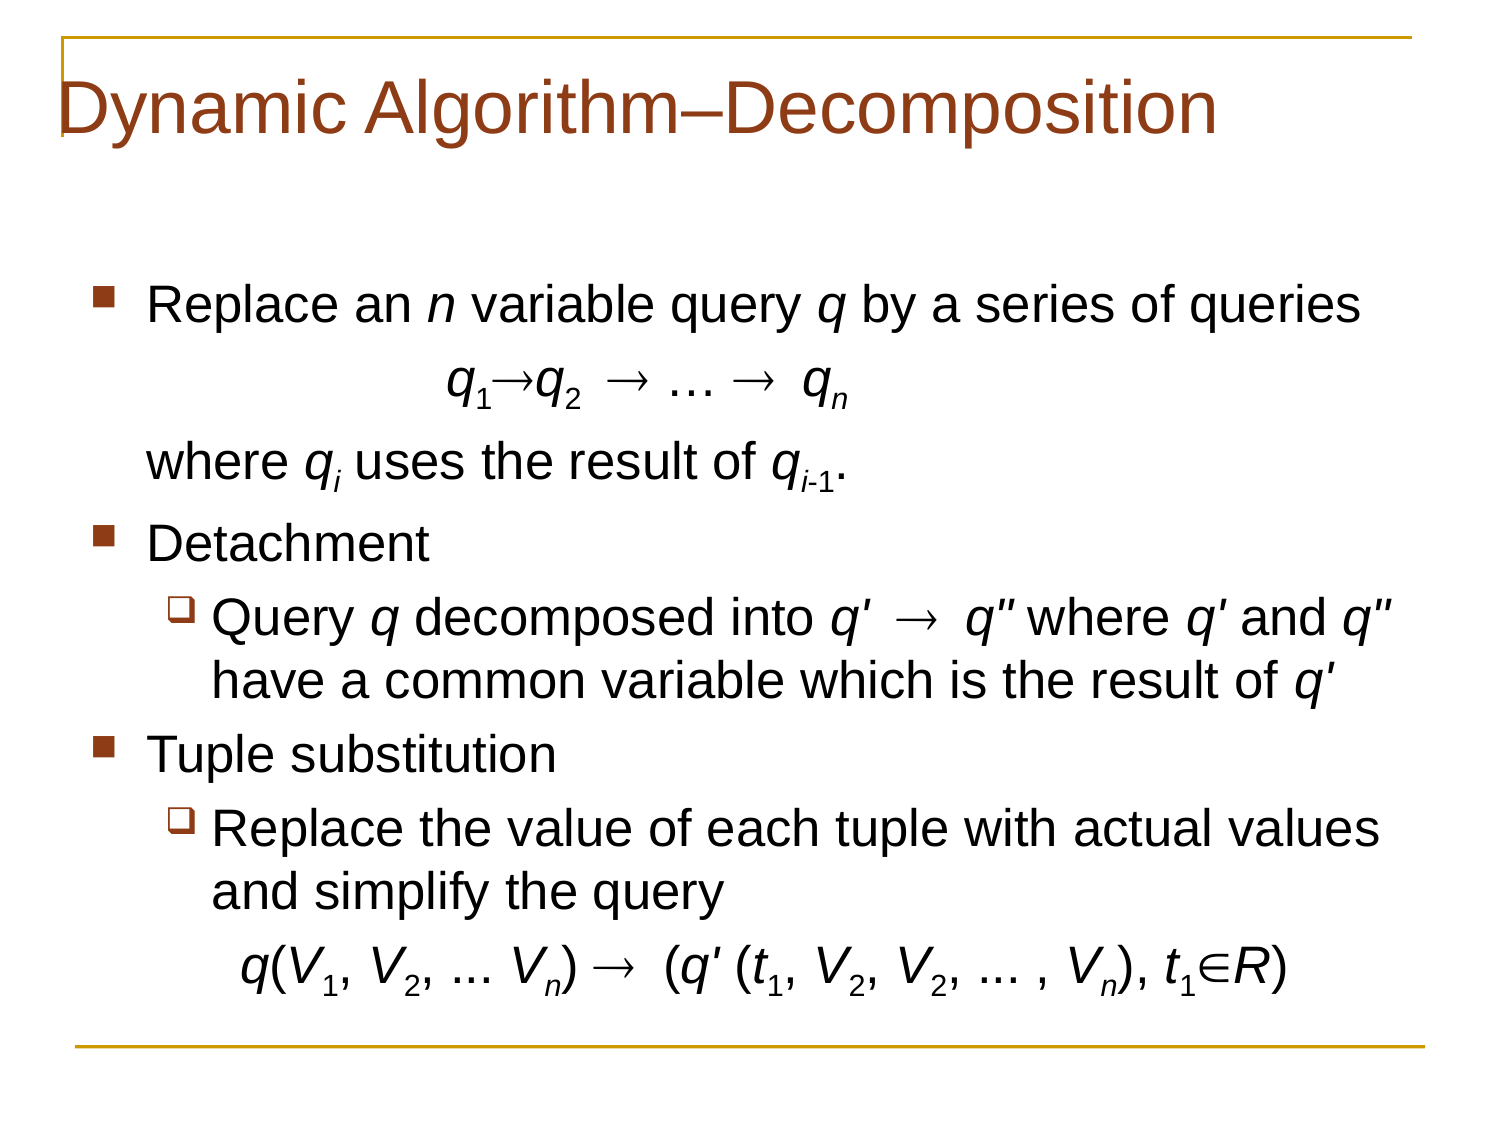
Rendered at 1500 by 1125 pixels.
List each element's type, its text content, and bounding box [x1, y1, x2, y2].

title Dynamic Algorithm–Decomposition [40, 50, 1482, 238]
list Replace an n variable query q by a series of queries q1q2  …  qn where qi uses the result of qi-1. Detachment Query q decomposed into q'  q" where q' and q" have a common variable which is the result of q' Tuple substitution Replace the value of each tuple with actual values and simplify the query q(V1, V2, ... Vn)  (q' (t1, V2, V2, ... , Vn), t1R) [74, 262, 1426, 1006]
